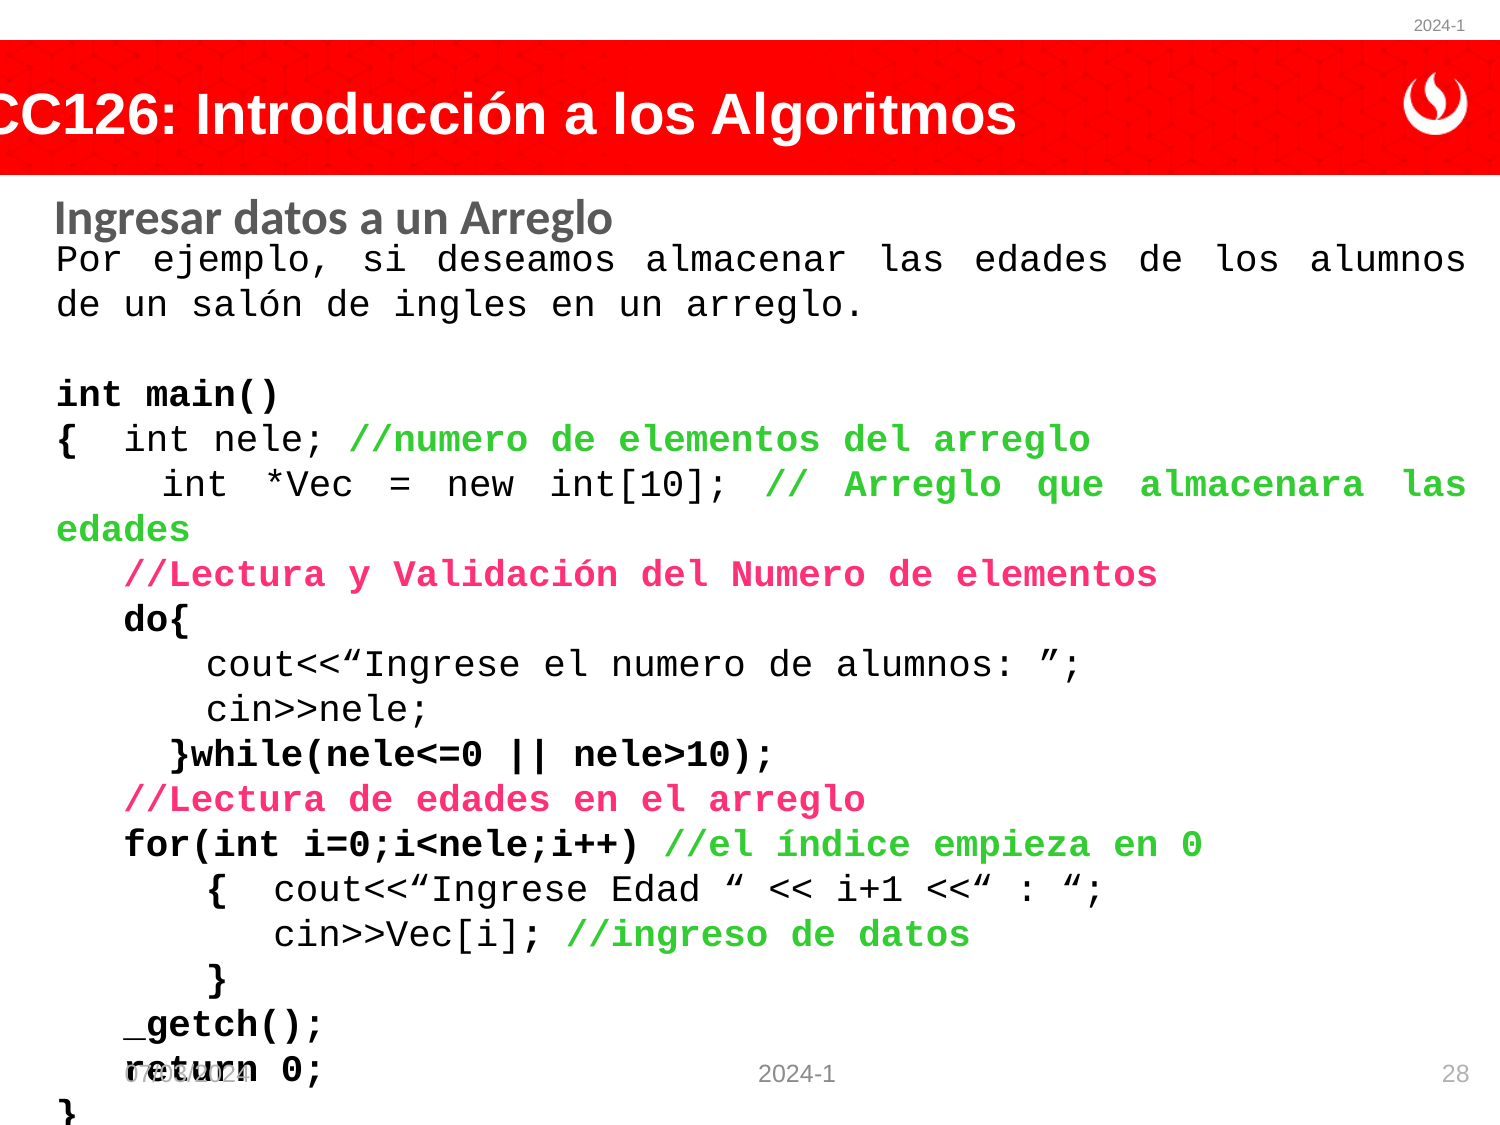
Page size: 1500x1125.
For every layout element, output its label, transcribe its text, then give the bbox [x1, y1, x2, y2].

picture [780, 108, 793, 128]
text_box Por ejemplo, si deseamos almacenar las edades de los alumnos de un salón de ingles en un arreglo. int main() { int nele; //numero de elementos del arreglo int *Vec = new int[10]; // Arreglo que almacenara las edades //Lectura y Validación del Numero de elementos do{ cout<<“Ingrese el numero de alumnos: ”; cin>>nele; }while(nele<=0 || nele>10); //Lectura de edades en el arreglo for(int i=0;i<nele;i++) //el índice empieza en 0 { cout<<“Ingrese Edad “ << i+1 <<“ : “; cin>>Vec[i]; //ingreso de datos } _getch(); return 0; } [40, 226, 1483, 1125]
slide_number 28 [1126, 1042, 1485, 1103]
title Ingresar datos a un Arreglo [38, 139, 1389, 292]
picture [0, 41, 1500, 175]
footer 2024-1 [906, 6, 1481, 44]
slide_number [109, 1042, 469, 1103]
